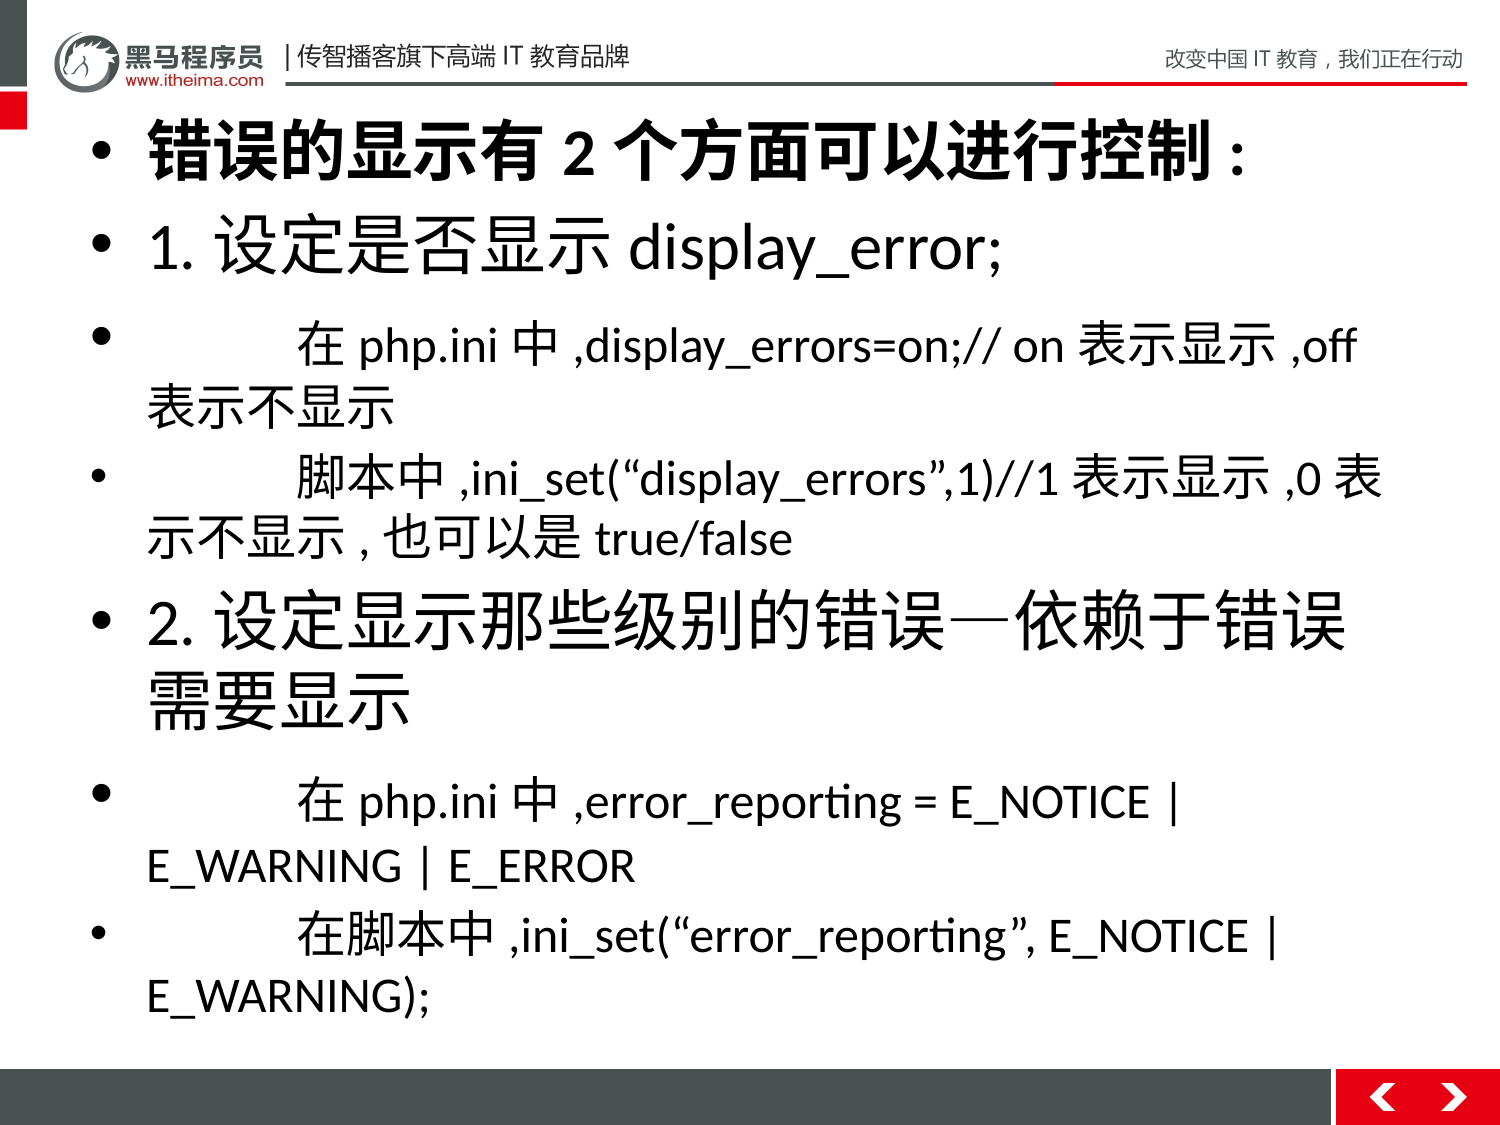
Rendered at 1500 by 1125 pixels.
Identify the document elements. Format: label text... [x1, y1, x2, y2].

picture [0, 0, 1500, 1125]
list 错误的显示有2个方面可以进行控制: 1.设定是否显示display_error; 在php.ini中,display_errors=on;// on表示显示,off表示不显示 脚本中,ini_set(“display_errors”,1)//1表示显示,0表示不显示,也可以是true/false 2.设定显示那些级别的错误—依赖于错误需要显示 在php.ini中,error_reporting = E_NOTICE | E_WARNING | E_ERROR 在脚本中,ini_set(“error_reporting”, E_NOTICE | E_WARNING); [75, 101, 1425, 1005]
